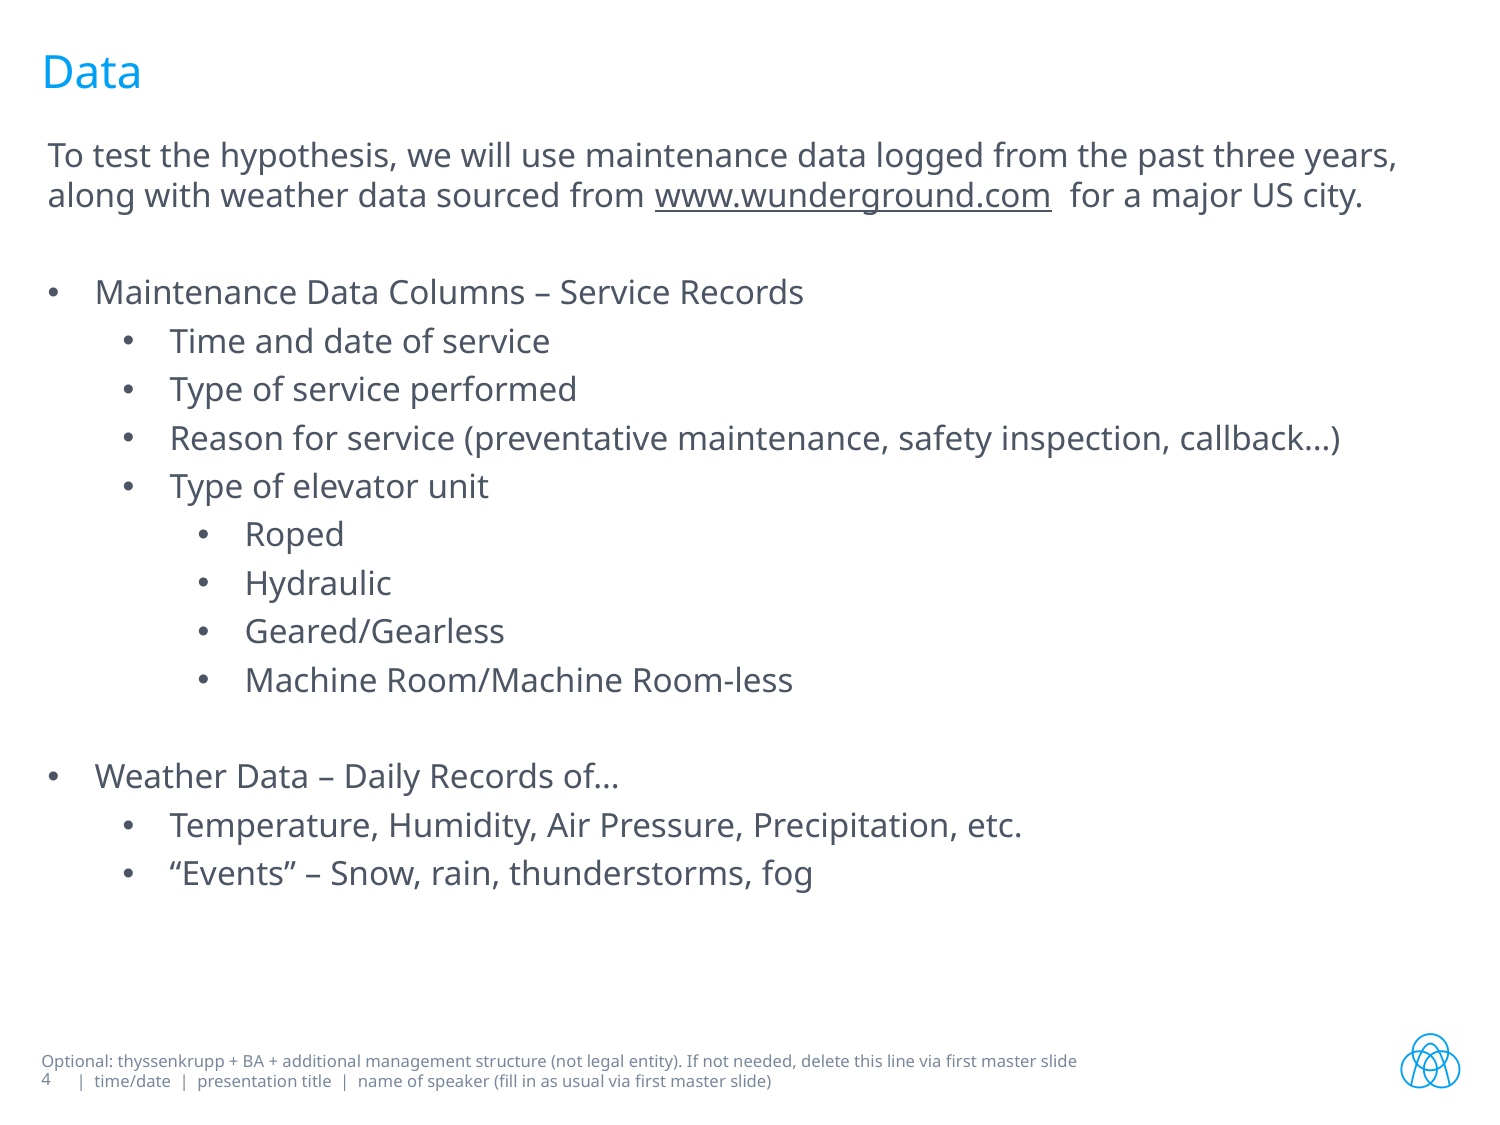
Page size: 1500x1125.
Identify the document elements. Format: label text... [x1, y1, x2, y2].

title Data [41, 42, 1459, 98]
text_box To test the hypothesis, we will use maintenance data logged from the past three years, along with weather data sourced from www.wunderground.com for a major US city. Maintenance Data Columns – Service Records Time and date of service Type of service performed Reason for service (preventative maintenance, safety inspection, callback…) Type of elevator unit Roped Hydraulic Geared/Gearless Machine Room/Machine Room-less Weather Data – Daily Records of… Temperature, Humidity, Air Pressure, Precipitation, etc. “Events” – Snow, rain, thunderstorms, fog [47, 138, 1458, 942]
picture [1399, 1028, 1461, 1091]
